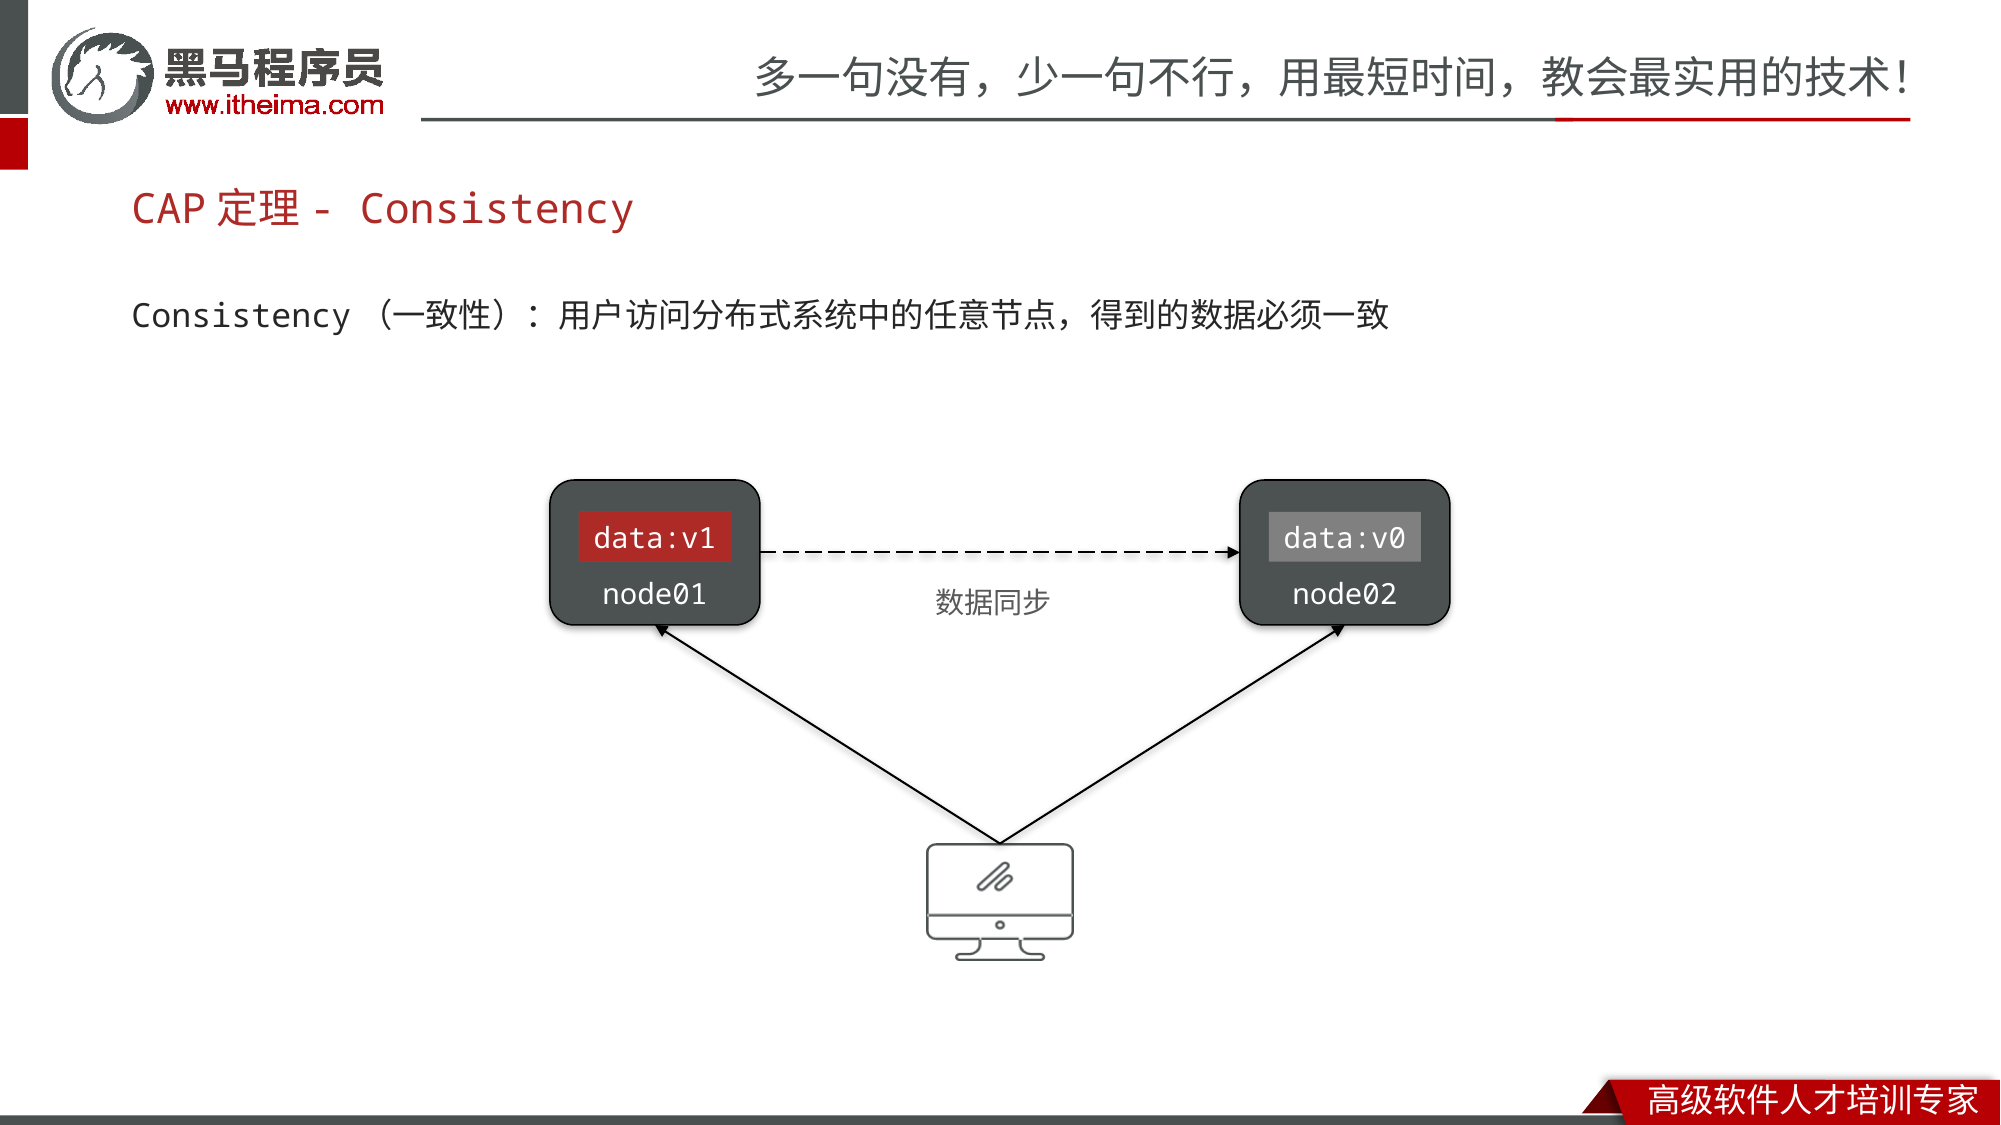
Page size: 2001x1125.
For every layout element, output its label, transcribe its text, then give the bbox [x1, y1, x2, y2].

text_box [999, 624, 1346, 844]
title CAP定理- Consistency [116, 164, 1872, 250]
picture [926, 844, 1074, 961]
text_box data:v0 [1268, 511, 1421, 562]
picture [50, 26, 384, 125]
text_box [762, 553, 1237, 563]
list Consistency（一致性）：用户访问分布式系统中的任意节点，得到的数据必须一致 [116, 266, 1872, 563]
text_box data:v1 [578, 511, 731, 562]
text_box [654, 624, 998, 844]
text_box node01 [549, 479, 761, 626]
text_box node02 [1239, 479, 1451, 626]
text_box 数据同步 [920, 577, 1067, 623]
